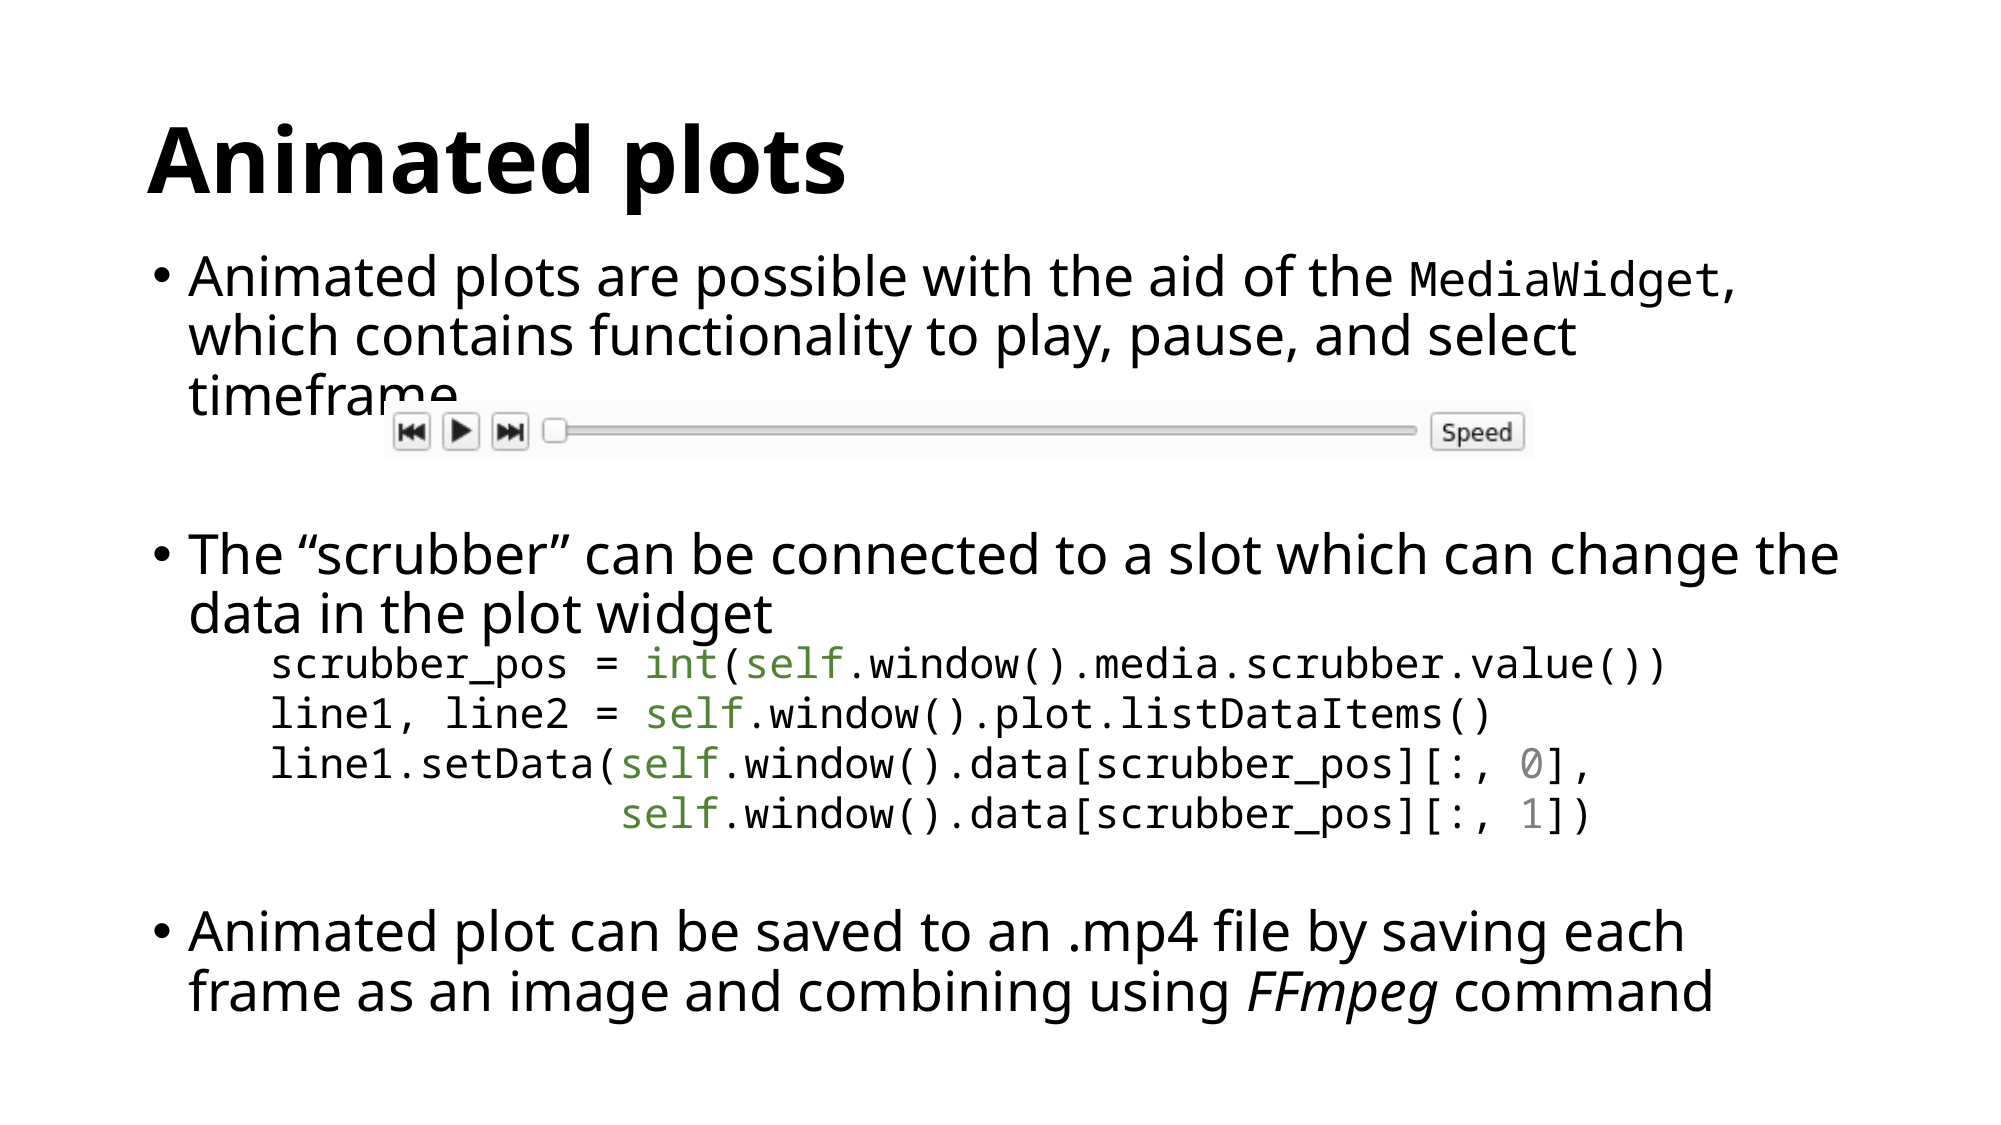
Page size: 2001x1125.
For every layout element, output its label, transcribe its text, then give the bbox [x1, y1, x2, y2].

list Animated plots are possible with the aid of the MediaWidget, which contains functionality to play, pause, and select timeframe. The “scrubber” can be connected to a slot which can change the data in the plot widget Animated plot can be saved to an .mp4 file by saving each frame as an image and combining using FFmpeg command [137, 240, 1863, 1036]
text_box scrubber_pos = int(self.window().media.scrubber.value()) line1, line2 = self.window().plot.listDataItems() line1.setData(self.window().data[scrubber_pos][:, 0], self.window().data[scrubber_pos][:, 1]) [254, 629, 1746, 845]
picture [384, 401, 1533, 459]
title Animated plots [132, 55, 1858, 273]
